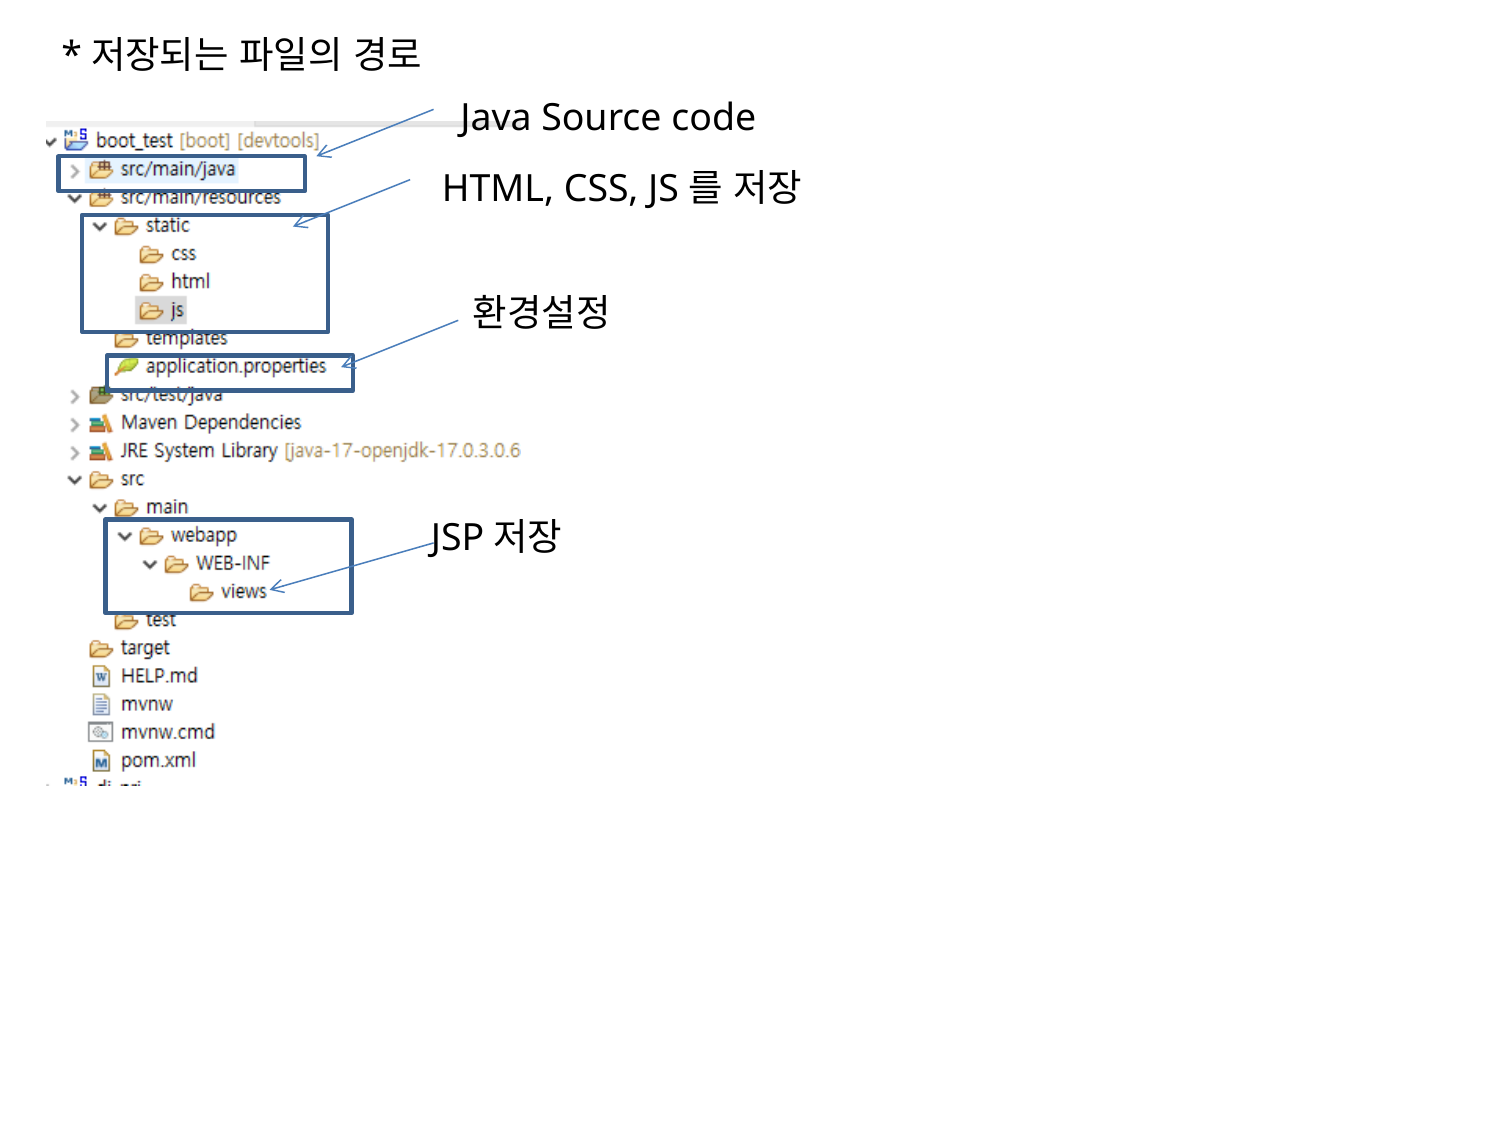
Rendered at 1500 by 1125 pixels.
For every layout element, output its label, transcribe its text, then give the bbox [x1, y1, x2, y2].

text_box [269, 542, 434, 590]
text_box *저장되는 파일의 경로 [46, 23, 438, 84]
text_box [292, 179, 411, 227]
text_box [316, 109, 434, 157]
picture [46, 120, 521, 786]
text_box Java Source code [445, 85, 772, 146]
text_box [340, 319, 459, 368]
text_box HTML, CSS, JS를 저장 [524, 156, 818, 216]
text_box JSP저장 [524, 505, 578, 566]
text_box 환경설정 [524, 281, 626, 341]
